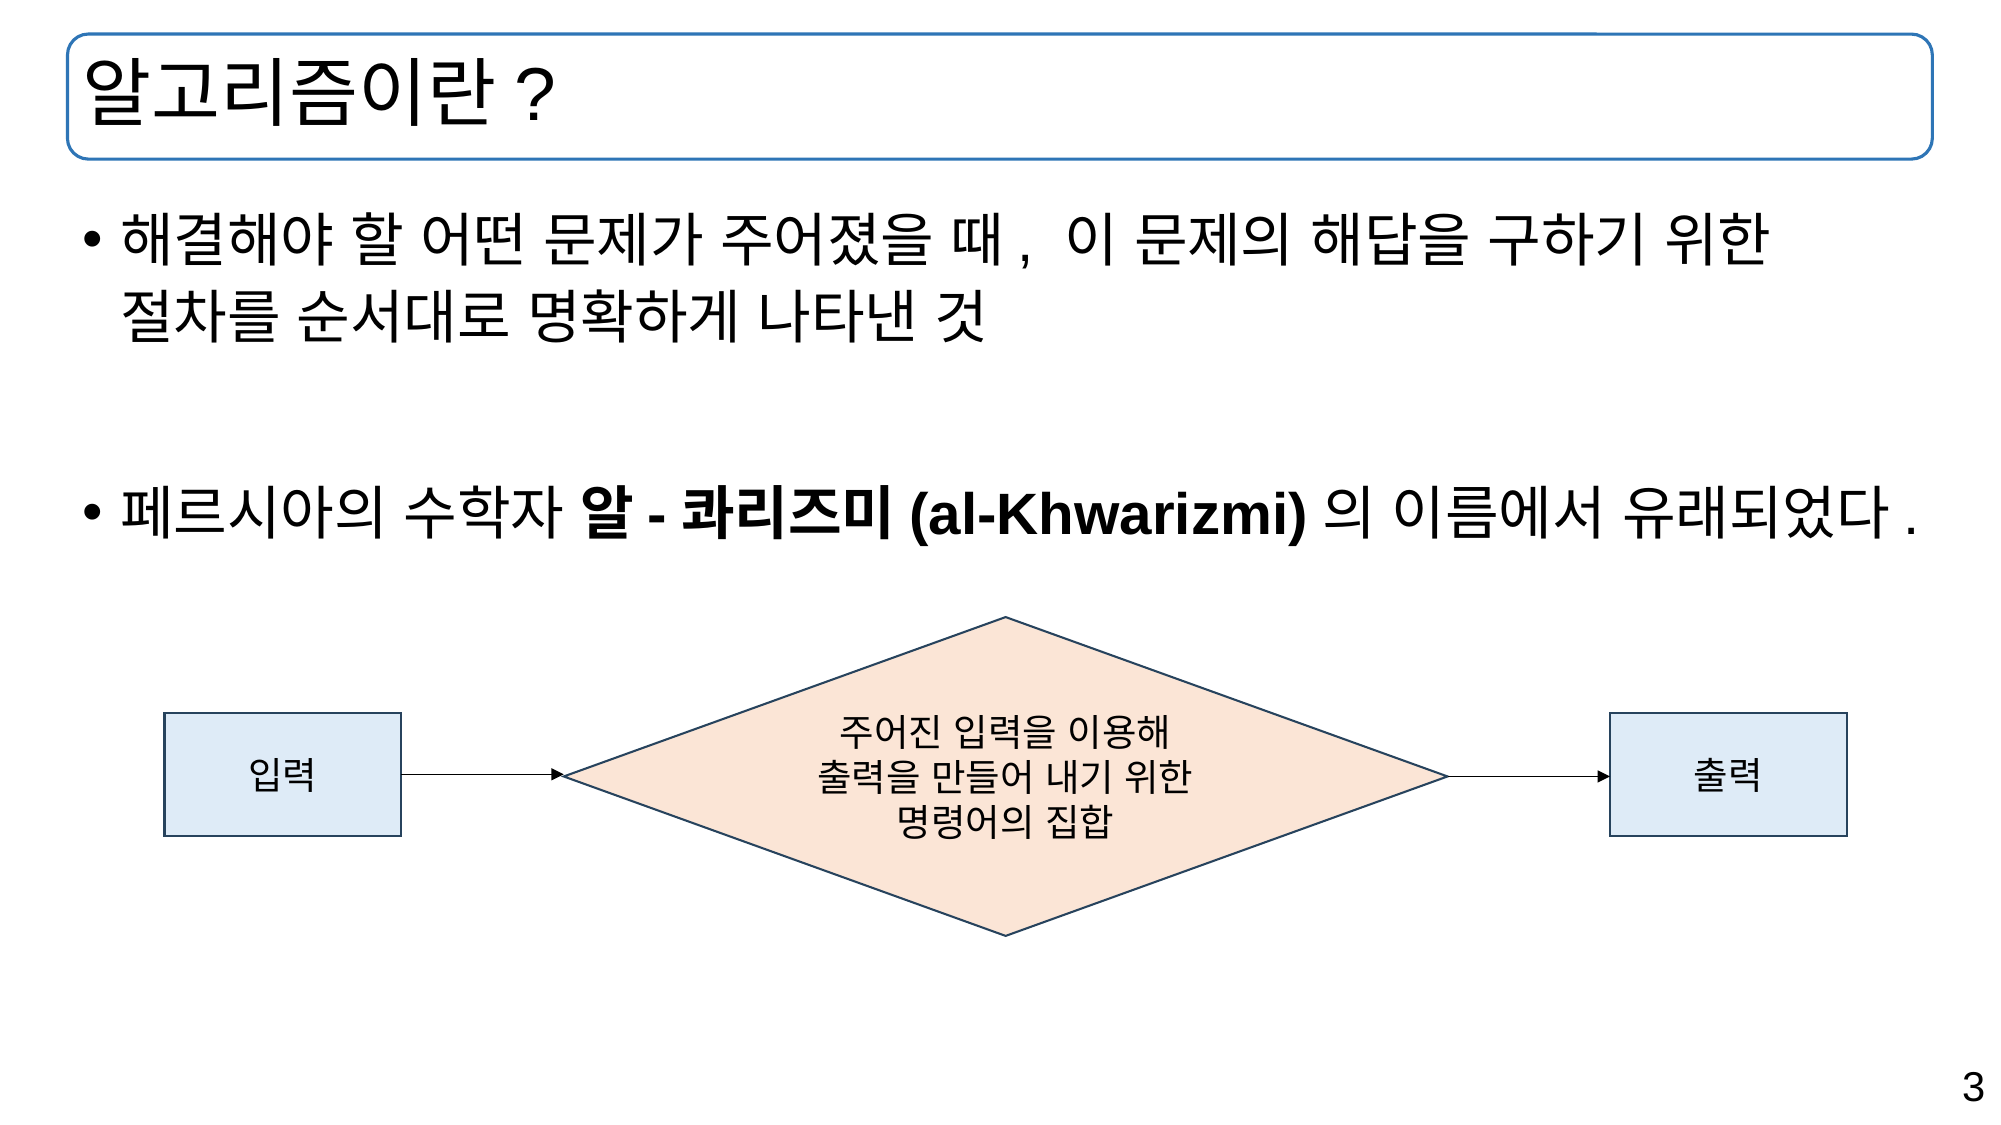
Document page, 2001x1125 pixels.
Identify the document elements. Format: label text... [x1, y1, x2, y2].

text_box 주어진 입력을 이용해 출력을 만들어 내기 위한 명령어의 집합 [560, 615, 1450, 938]
list 해결해야 할 어떤 문제가 주어졌을 때, 이 문제의 해답을 구하기 위한 절차를 순서대로 명확하게 나타낸 것 페르시아의 수학자 알-콰리즈미(al-Khwarizmi)의 이름에서 유래되었다. [67, 189, 1933, 1019]
text_box 출력 [1609, 712, 1848, 837]
title 알고리즘이란? [67, 34, 1933, 160]
text_box 입력 [163, 712, 402, 837]
